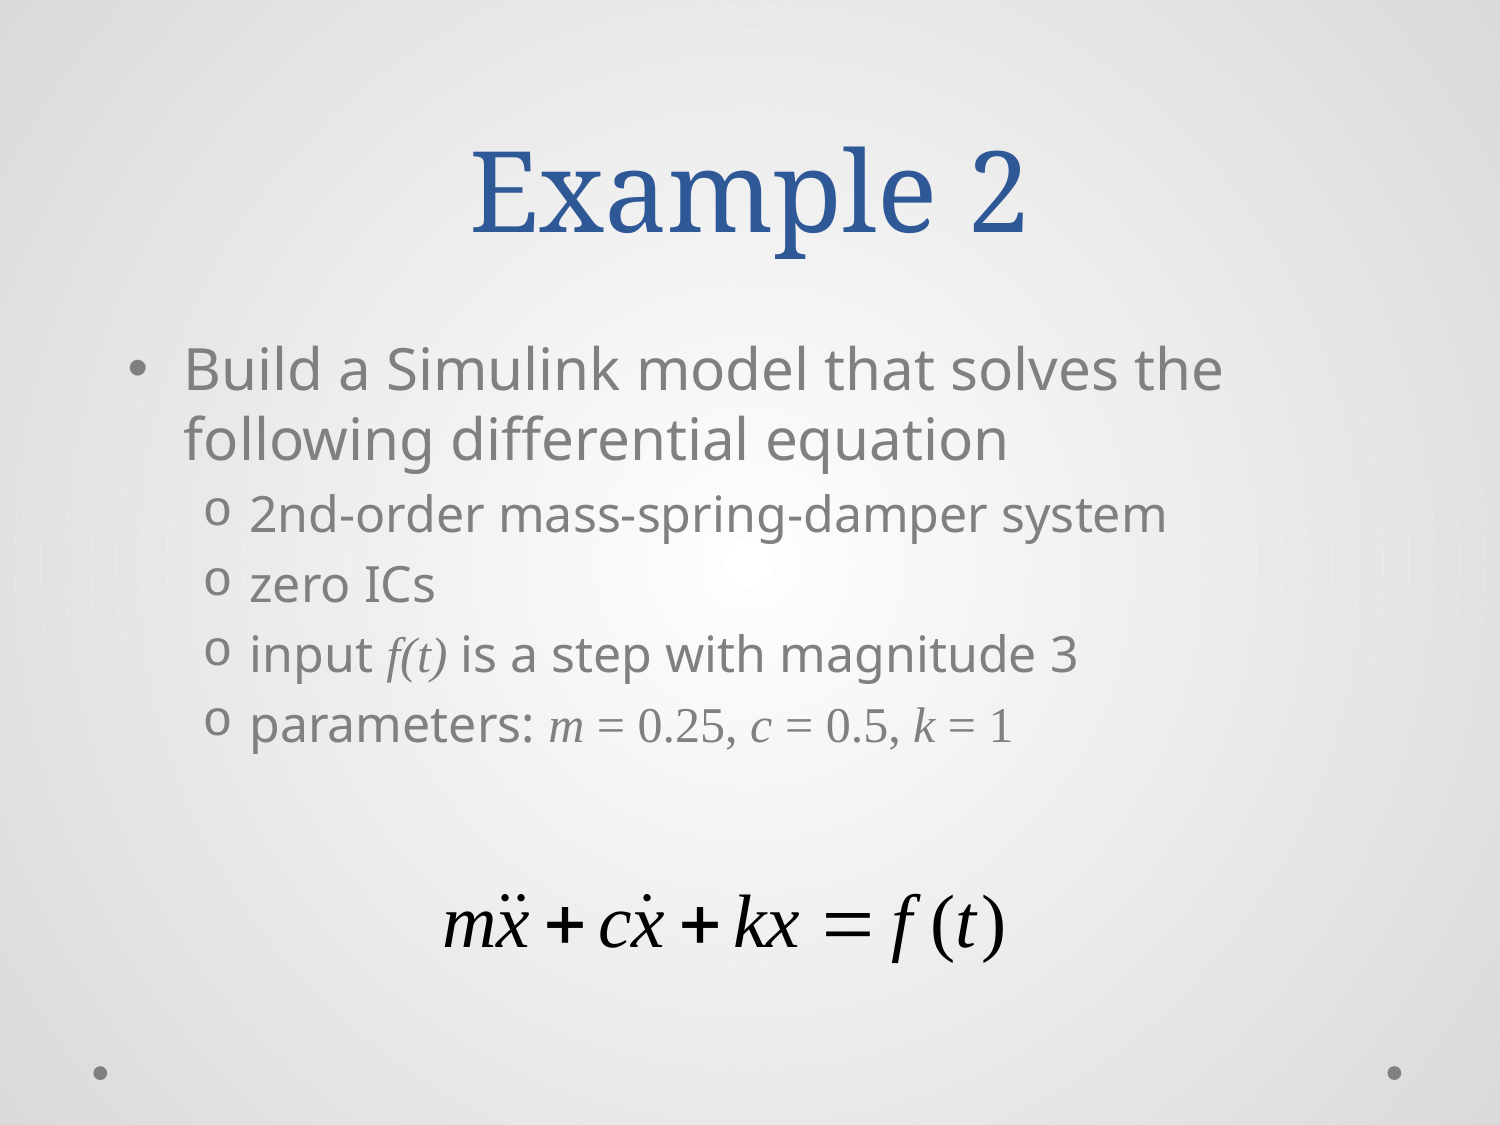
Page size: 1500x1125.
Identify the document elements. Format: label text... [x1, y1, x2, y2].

list Build a Simulink model that solves the following differential equation 2nd-order mass-spring-damper system zero ICs input f(t) is a step with magnitude 3 parameters: m = 0.25, c = 0.5, k = 1 [112, 324, 1388, 1013]
title Example 2 [75, 0, 1425, 263]
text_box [437, 887, 1013, 973]
